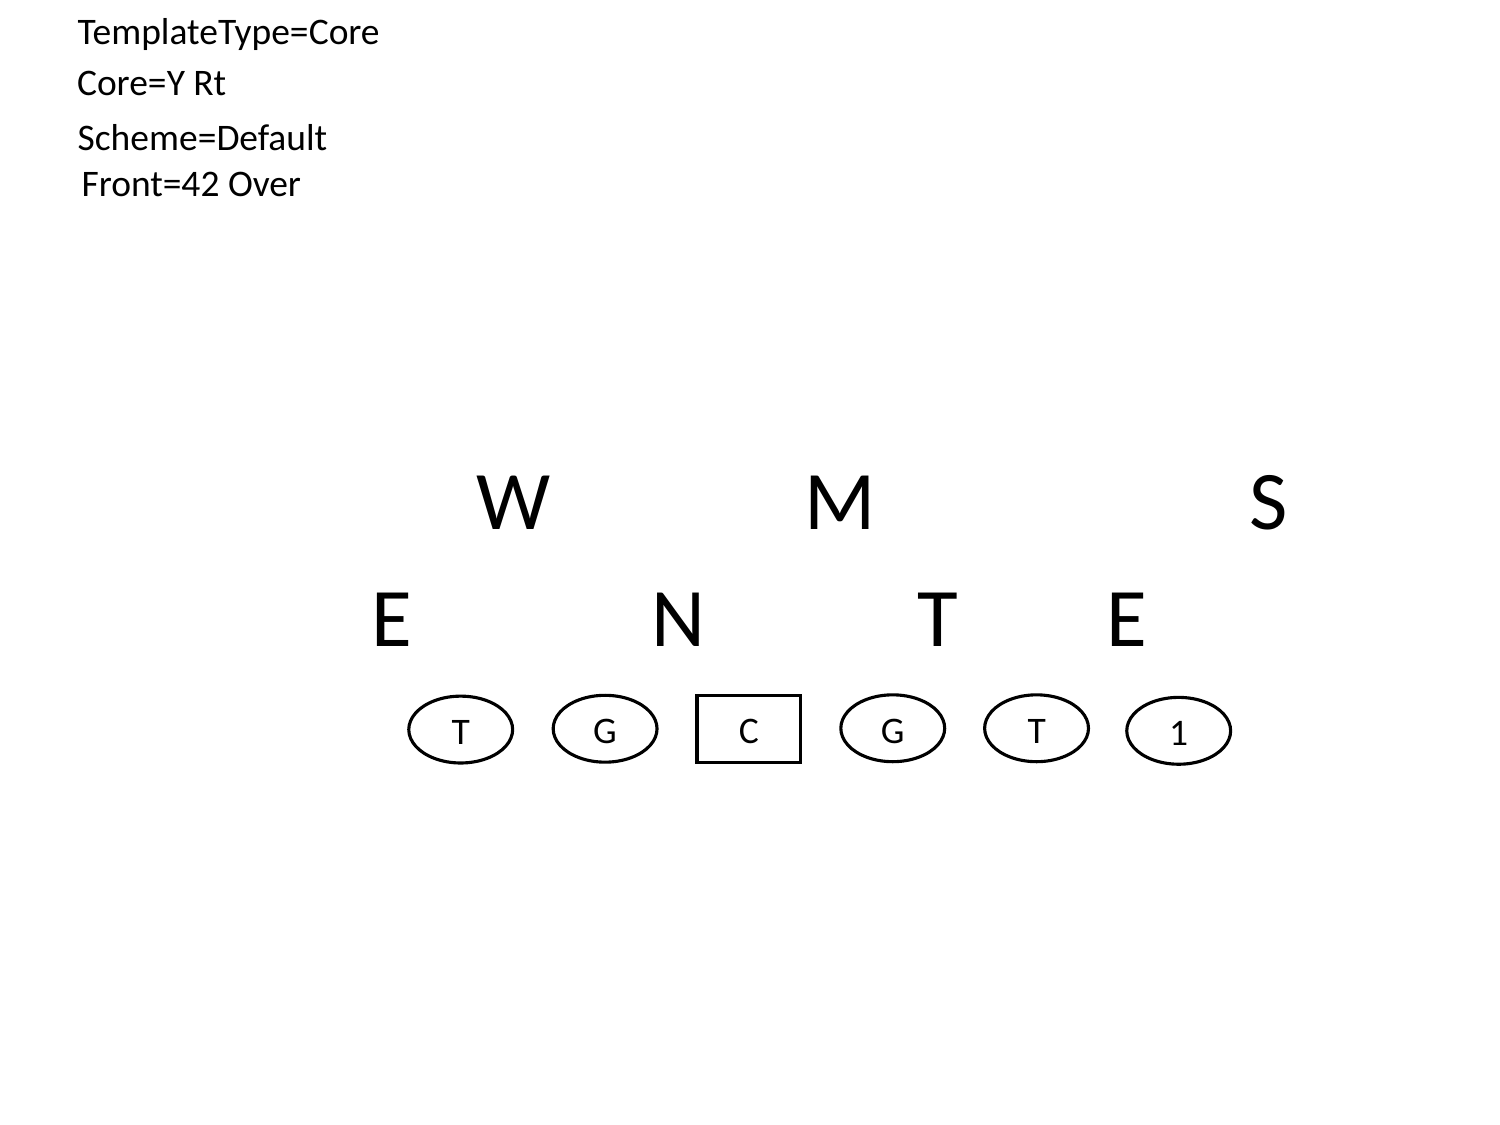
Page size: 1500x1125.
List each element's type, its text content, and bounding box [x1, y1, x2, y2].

text_box T [903, 555, 974, 671]
text_box E [1091, 555, 1163, 671]
text_box Core=Y Rt [62, 60, 242, 105]
text_box M [789, 438, 891, 554]
text_box TemplateType=Core [62, 0, 395, 60]
text_box G [552, 694, 659, 764]
text_box S [1234, 438, 1303, 554]
text_box G [839, 693, 946, 763]
text_box T [983, 693, 1090, 763]
text_box T [407, 695, 514, 765]
text_box 1 [1125, 696, 1232, 766]
text_box N [636, 555, 721, 671]
text_box Front=42 Over [66, 166, 317, 211]
text_box C [696, 694, 802, 763]
text_box Scheme=Default [62, 105, 343, 166]
text_box E [356, 555, 428, 671]
text_box W [461, 438, 566, 554]
